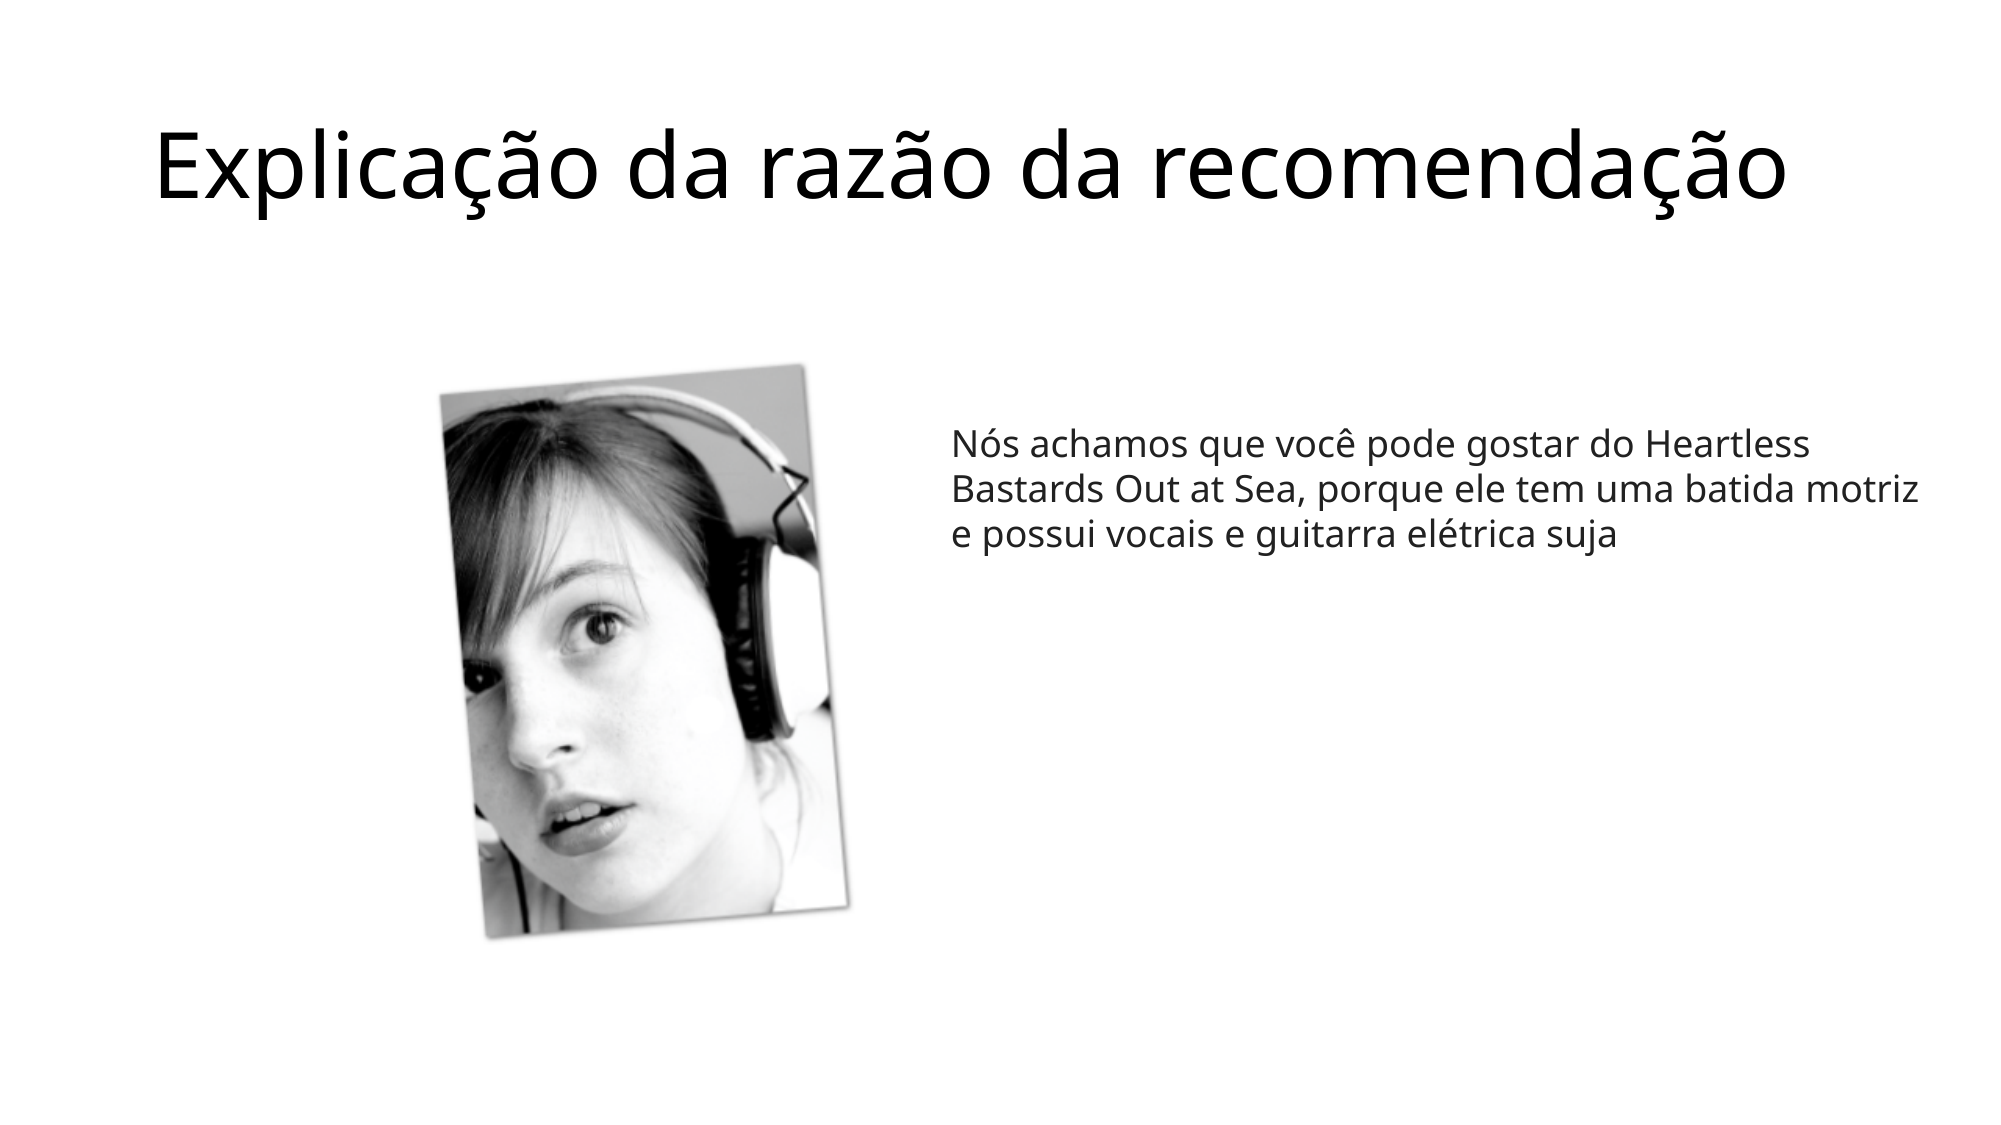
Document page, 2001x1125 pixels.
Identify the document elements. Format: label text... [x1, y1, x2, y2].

text_box Nós achamos que você pode gostar do Heartless Bastards Out at Sea, porque ele tem uma batida motriz e possui vocais e guitarra elétrica suja [936, 412, 1937, 563]
picture [418, 360, 862, 945]
title Explicação da razão da recomendação [137, 59, 1863, 278]
